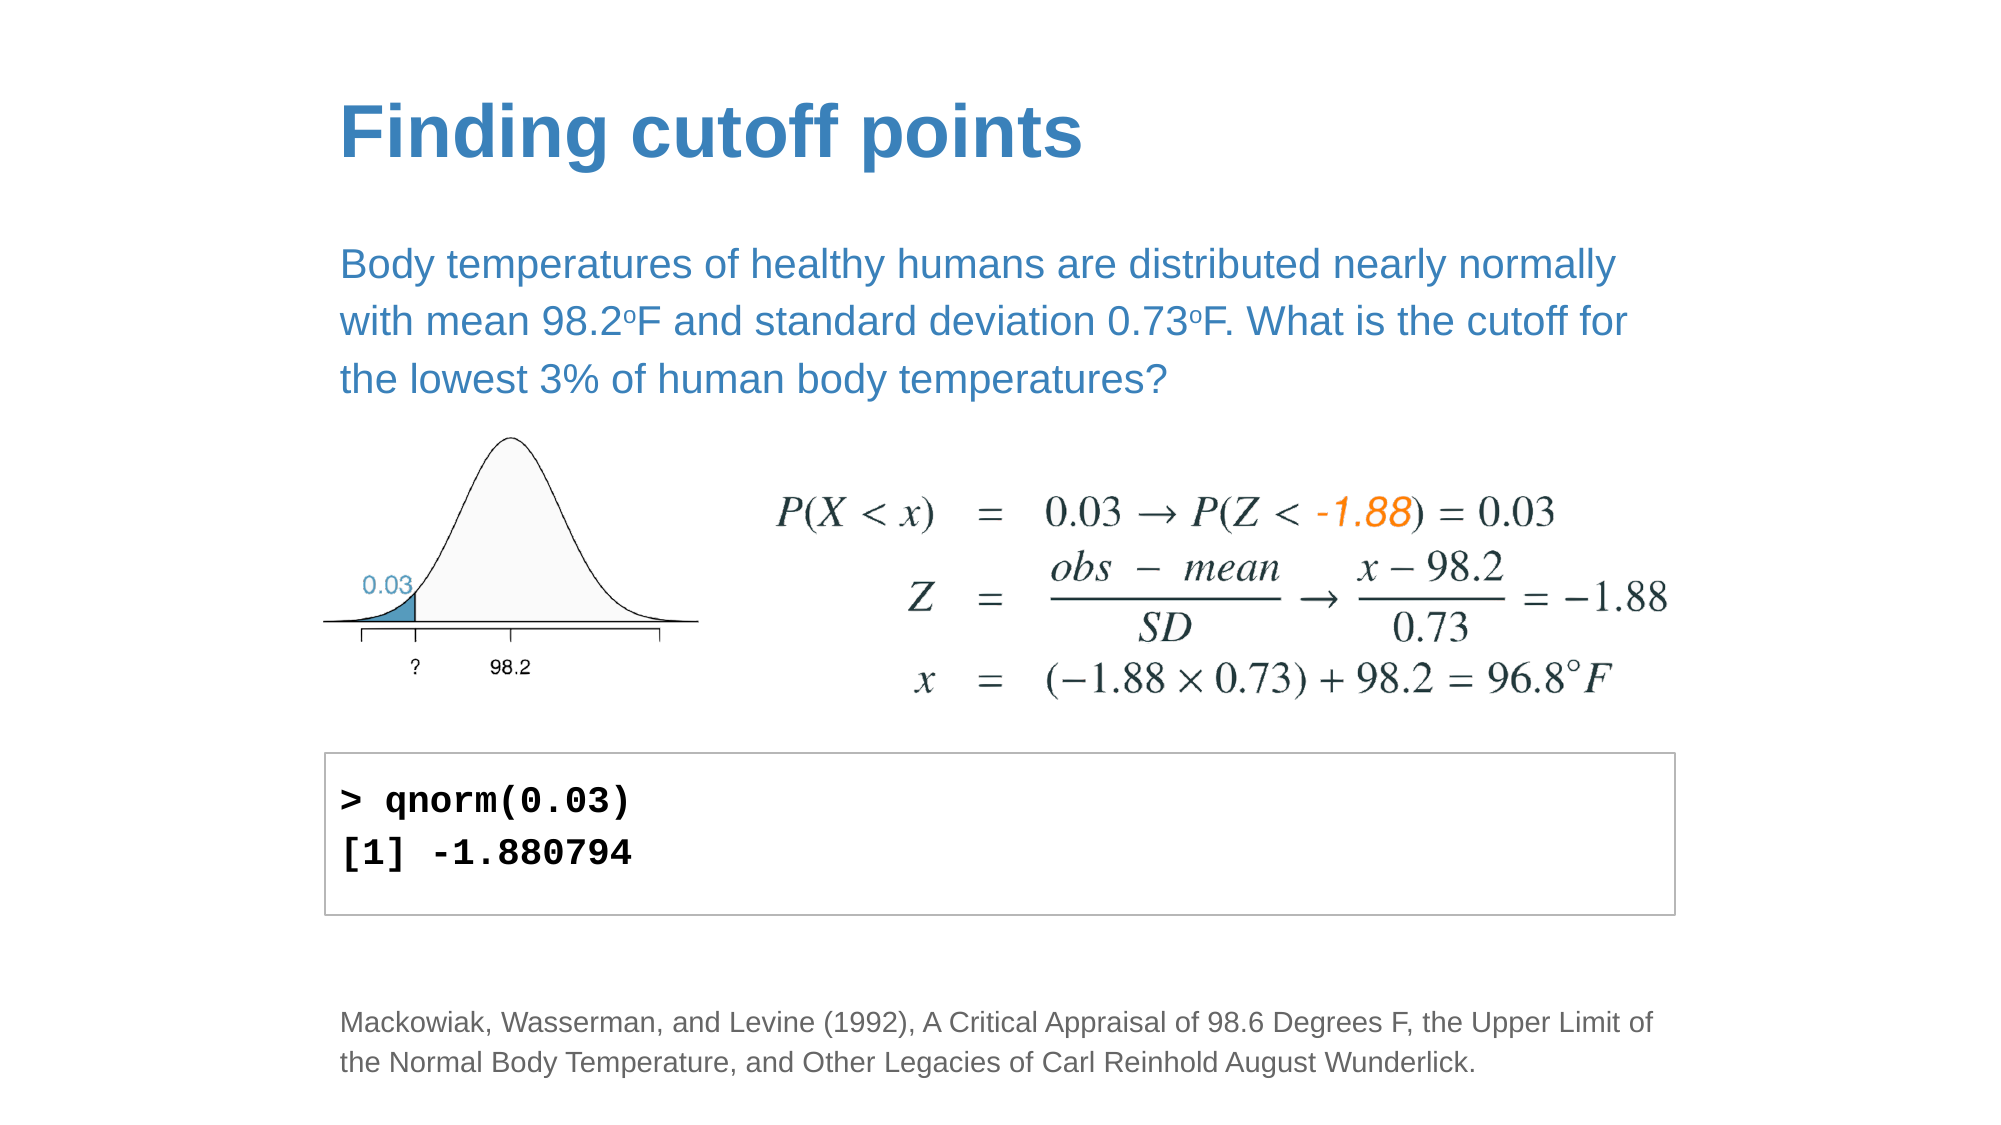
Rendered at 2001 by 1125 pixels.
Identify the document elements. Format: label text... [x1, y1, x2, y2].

list Body temperatures of healthy humans are distributed nearly normally with mean 98.2oF and standard deviation 0.73oF. What is the cutoff for the lowest 3% of human body temperatures? [325, 214, 1675, 413]
title Finding cutoff points [324, 0, 1675, 188]
list Mackowiak, Wasserman, and Levine (1992), A Critical Appraisal of 98.6 Degrees F, the Upper Limit of the Normal Body Temperature, and Other Legacies of Carl Reinhold August Wunderlick. [325, 983, 1675, 1111]
picture [312, 412, 1688, 709]
list > qnorm(0.03) [1] -1.880794 [325, 753, 1675, 915]
